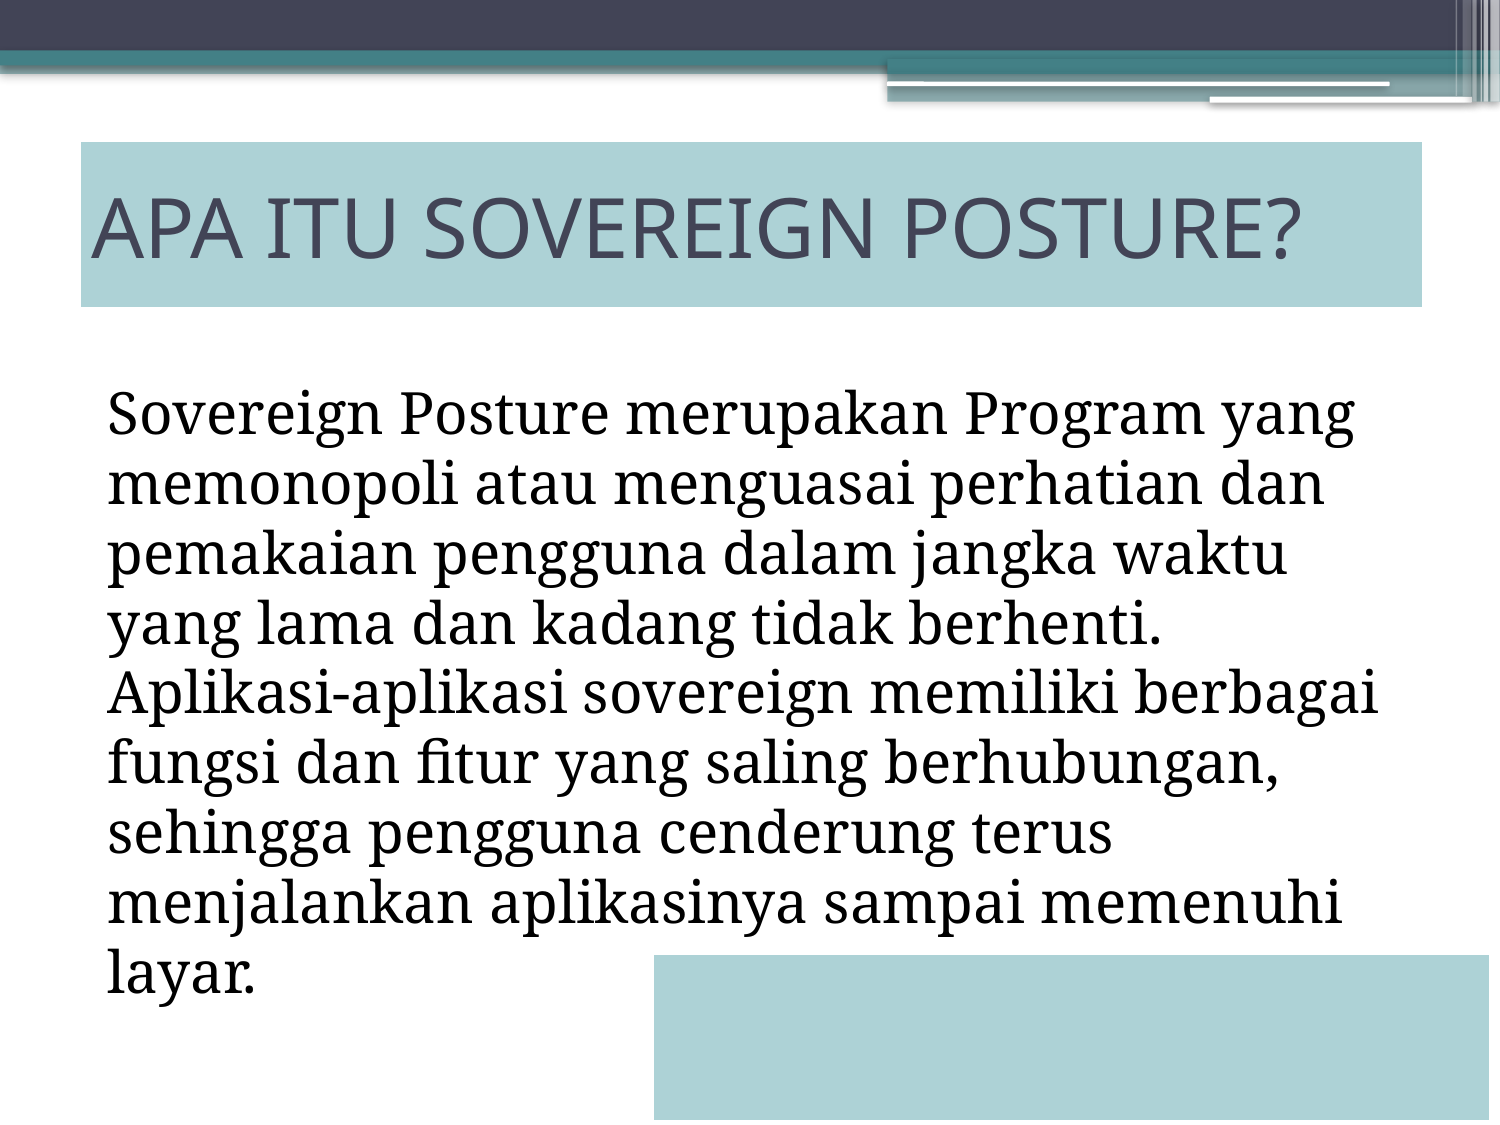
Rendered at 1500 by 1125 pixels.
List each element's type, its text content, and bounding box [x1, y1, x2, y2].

list Sovereign Posture merupakan Program yang memonopoli atau menguasai perhatian dan pemakaian pengguna dalam jangka waktu yang lama dan kadang tidak berhenti. Aplikasi-aplikasi sovereign memiliki berbagai fungsi dan fitur yang saling berhubungan, sehingga pengguna cenderung terus menjalankan aplikasinya sampai memenuhi layar. [75, 368, 1425, 1079]
title APA ITU SOVEREIGN POSTURE? [76, 137, 1427, 313]
text_box [649, 949, 1495, 1125]
